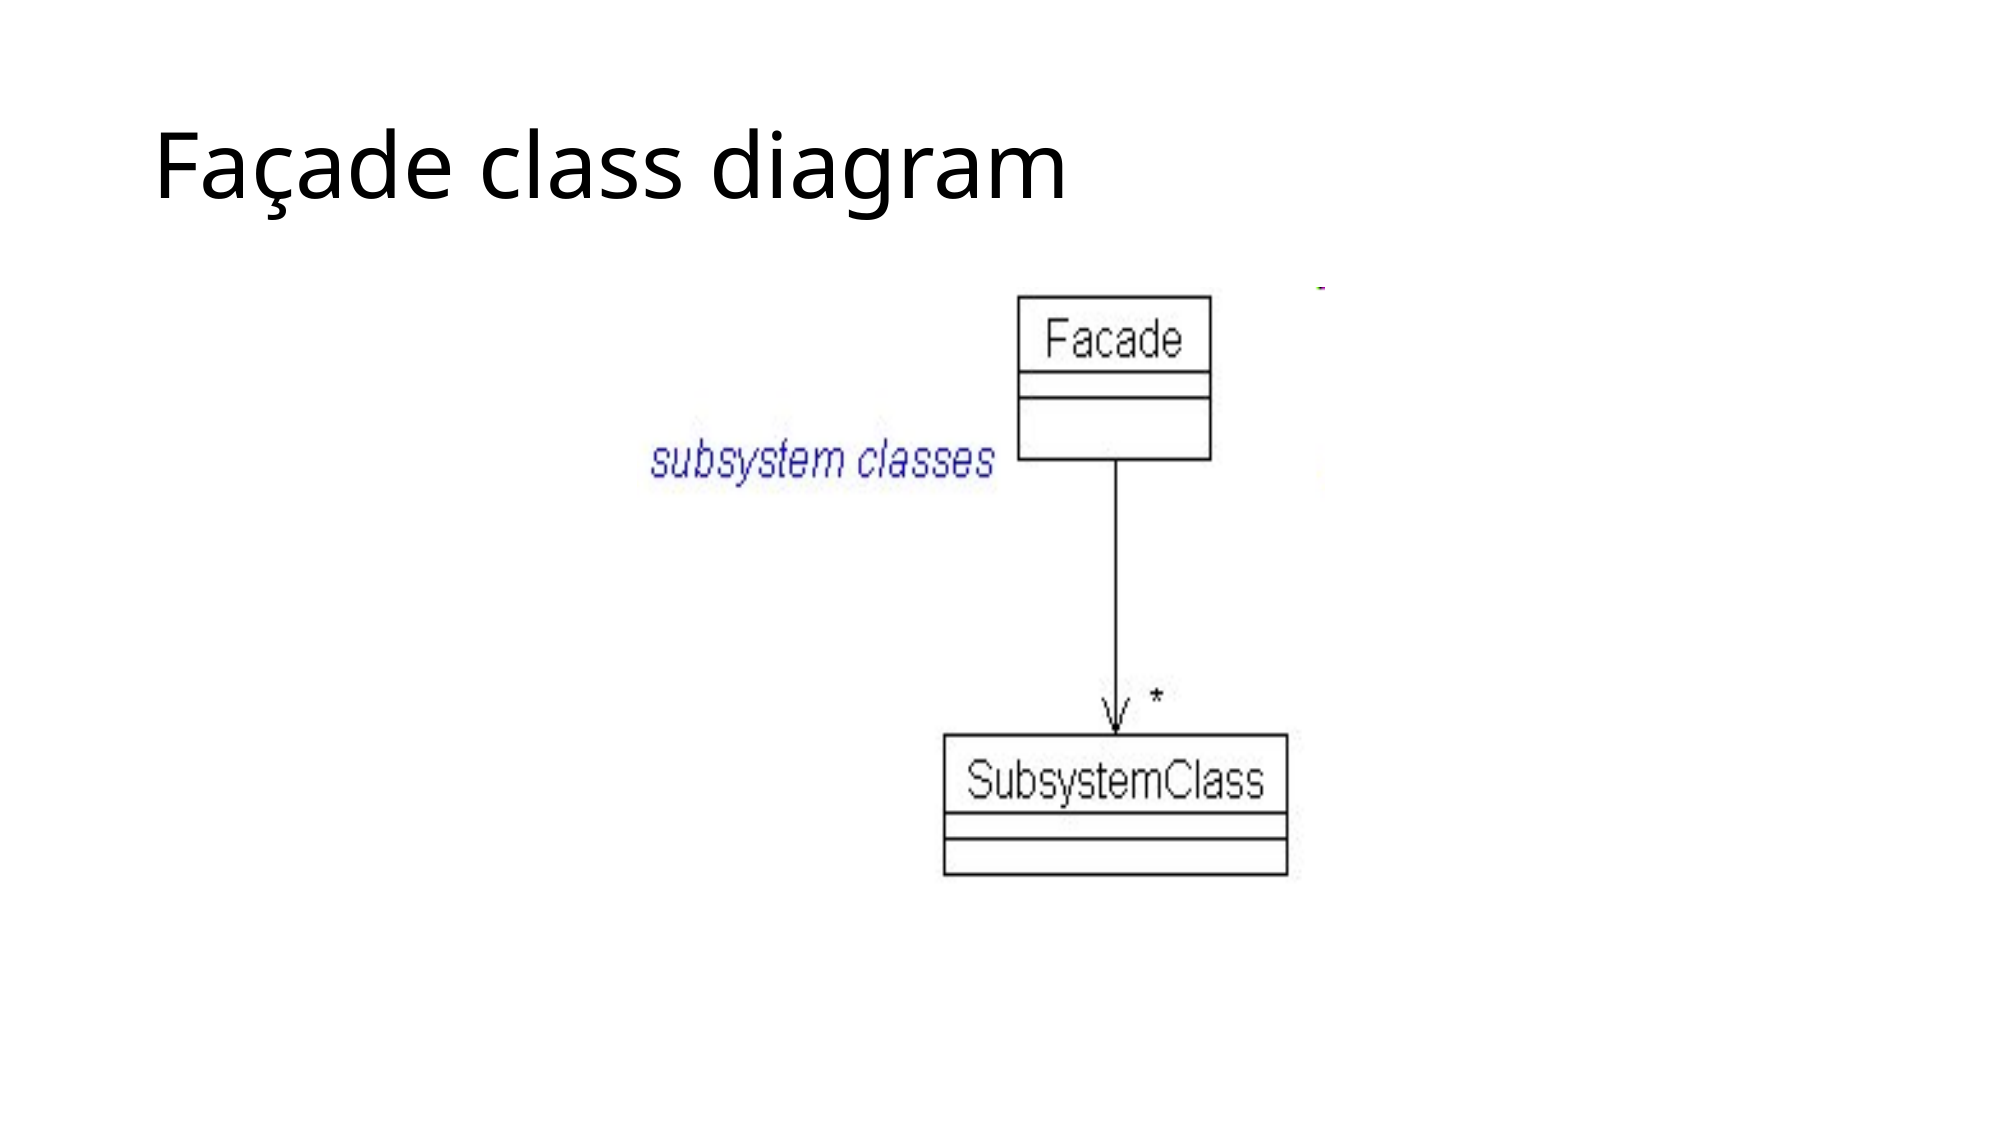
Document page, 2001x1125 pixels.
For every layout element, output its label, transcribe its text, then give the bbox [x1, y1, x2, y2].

picture [637, 287, 1325, 900]
title Façade class diagram [137, 59, 1863, 278]
